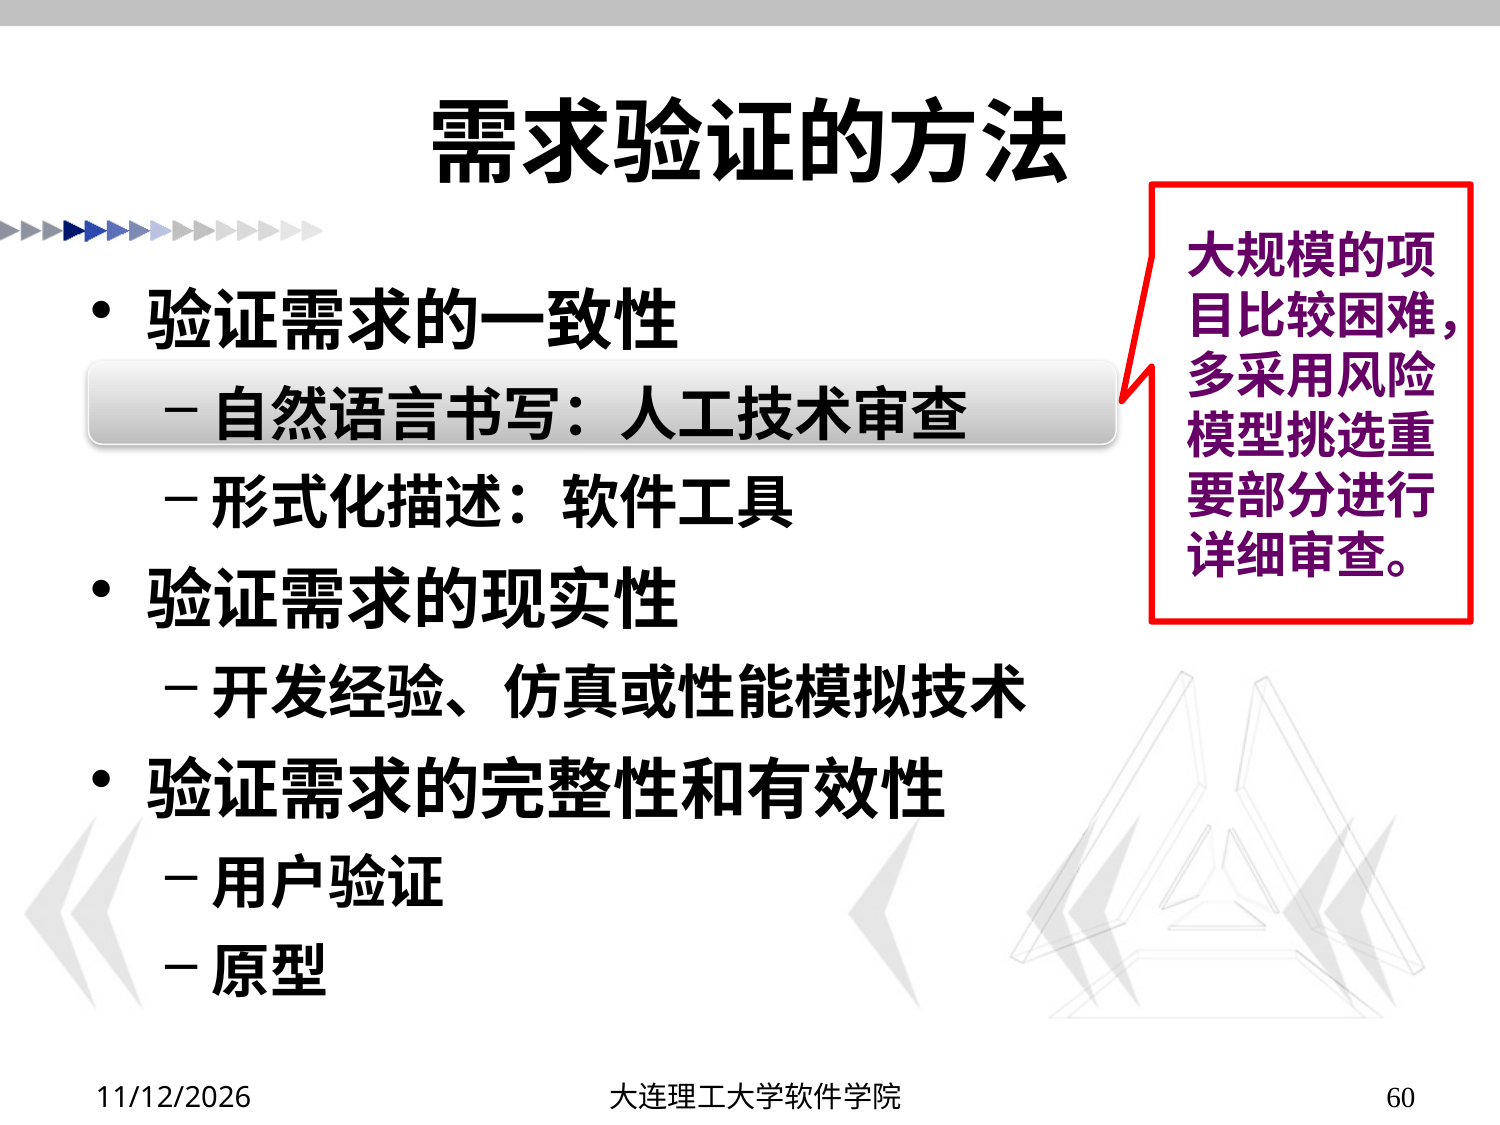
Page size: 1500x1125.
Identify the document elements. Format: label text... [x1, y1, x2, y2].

slide_number 60 [1080, 1070, 1431, 1114]
picture [0, 0, 1500, 1125]
title 需求验证的方法 [74, 44, 1426, 233]
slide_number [80, 1070, 431, 1114]
text_box 大规模的项目比较困难，多采用风险模型挑选重要部分进行详细审查。 [1121, 184, 1471, 622]
footer 大连理工大学软件学院 [517, 1070, 994, 1114]
list 验证需求的一致性 自然语言书写：人工技术审查 形式化描述：软件工具 验证需求的现实性 开发经验、仿真或性能模拟技术 验证需求的完整性和有效性 用户验证 原型 [74, 262, 1426, 1048]
